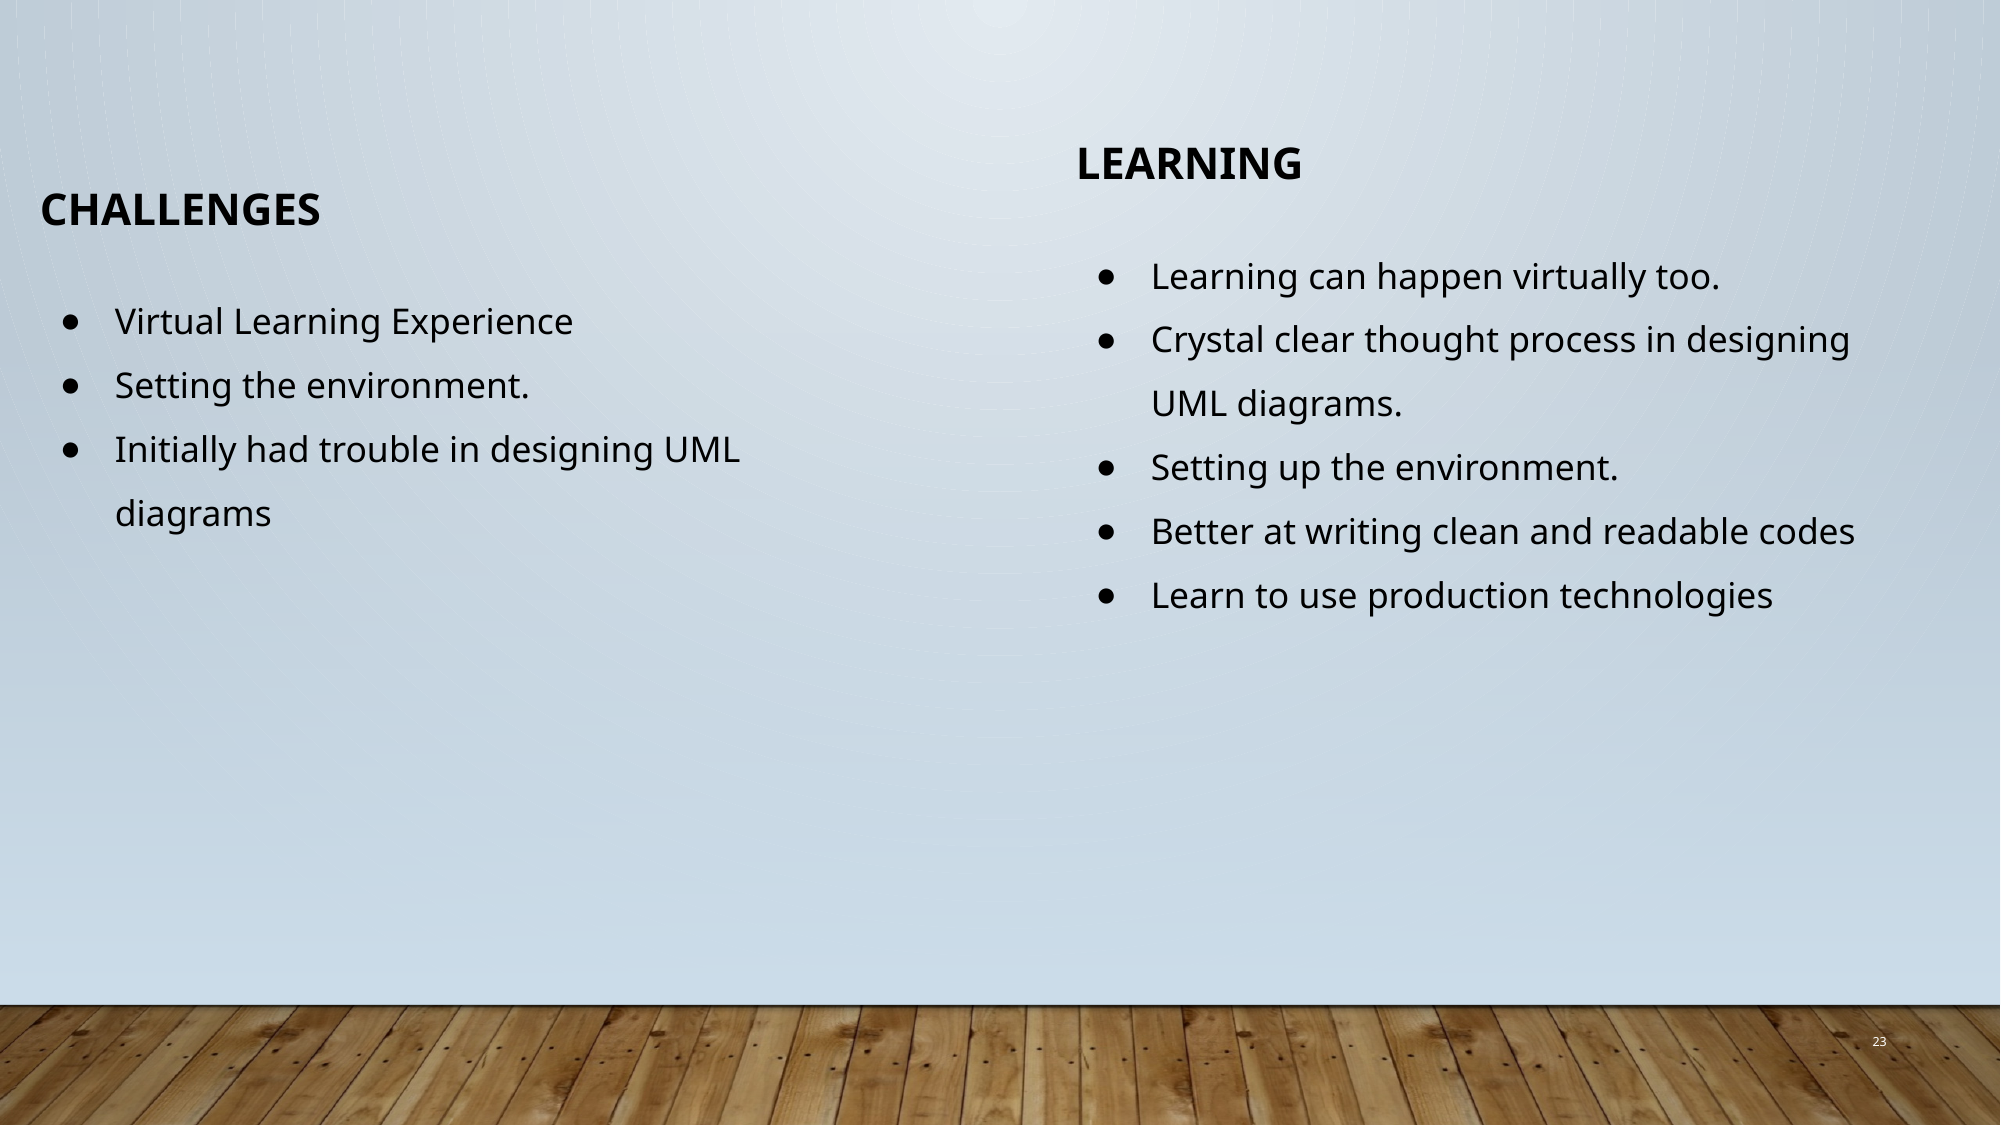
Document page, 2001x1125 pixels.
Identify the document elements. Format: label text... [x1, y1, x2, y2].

list CHALLENGES Virtual Learning Experience Setting the environment. Initially had trouble in designing UML diagrams [39, 99, 866, 369]
slide_number 23 [1841, 1035, 1887, 1051]
picture [0, 1005, 2000, 1125]
list LEARNING Learning can happen virtually too. Crystal clear thought process in designing UML diagrams. Setting up the environment. Better at writing clean and readable codes Learn to use production technologies [1075, 57, 1902, 642]
